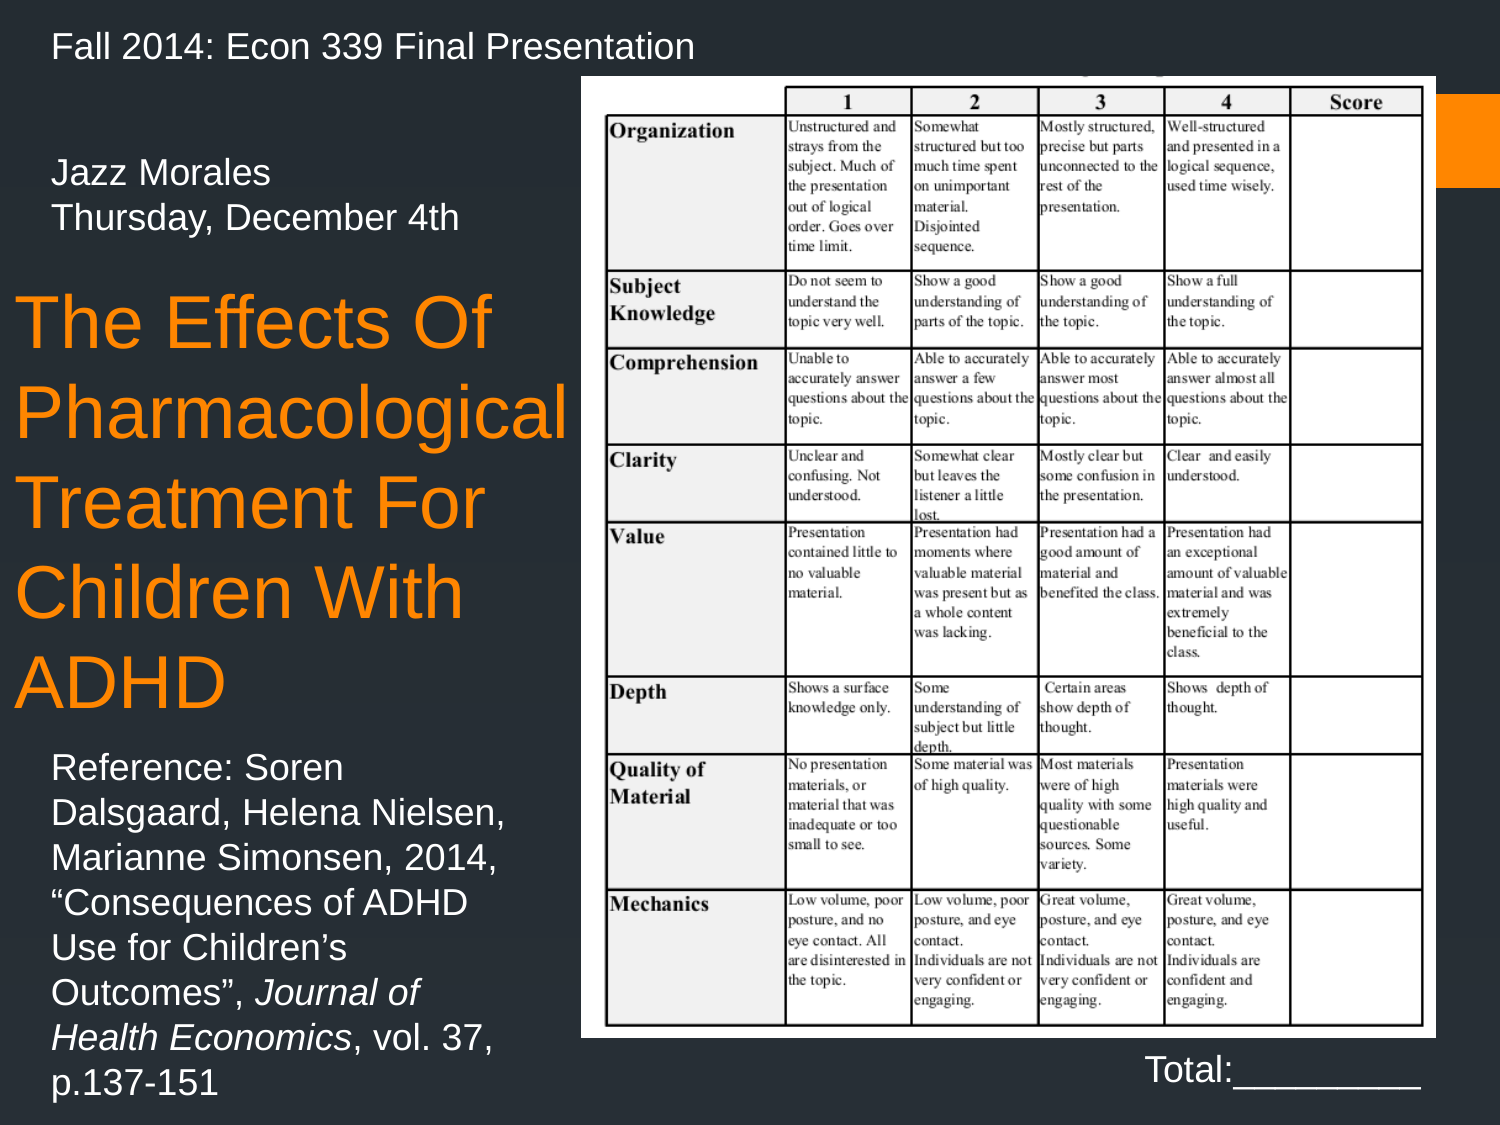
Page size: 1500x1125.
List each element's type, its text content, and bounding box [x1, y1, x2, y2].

text_box Fall 2014: Econ 339 Final Presentation [36, 14, 737, 75]
text_box Reference: Soren Dalsgaard, Helena Nielsen, Marianne Simonsen, 2014, “Consequences of ADHD Use for Children’s Outcomes”, Journal of Health Economics, vol. 37, p.137-151 [36, 735, 550, 1111]
text_box Jazz Morales Thursday, December 4th [36, 140, 513, 246]
text_box Total:_________ [1129, 1047, 1436, 1098]
picture [580, 75, 1436, 1039]
text_box The Effects Of Pharmacological Treatment For Children With ADHD [0, 266, 575, 731]
